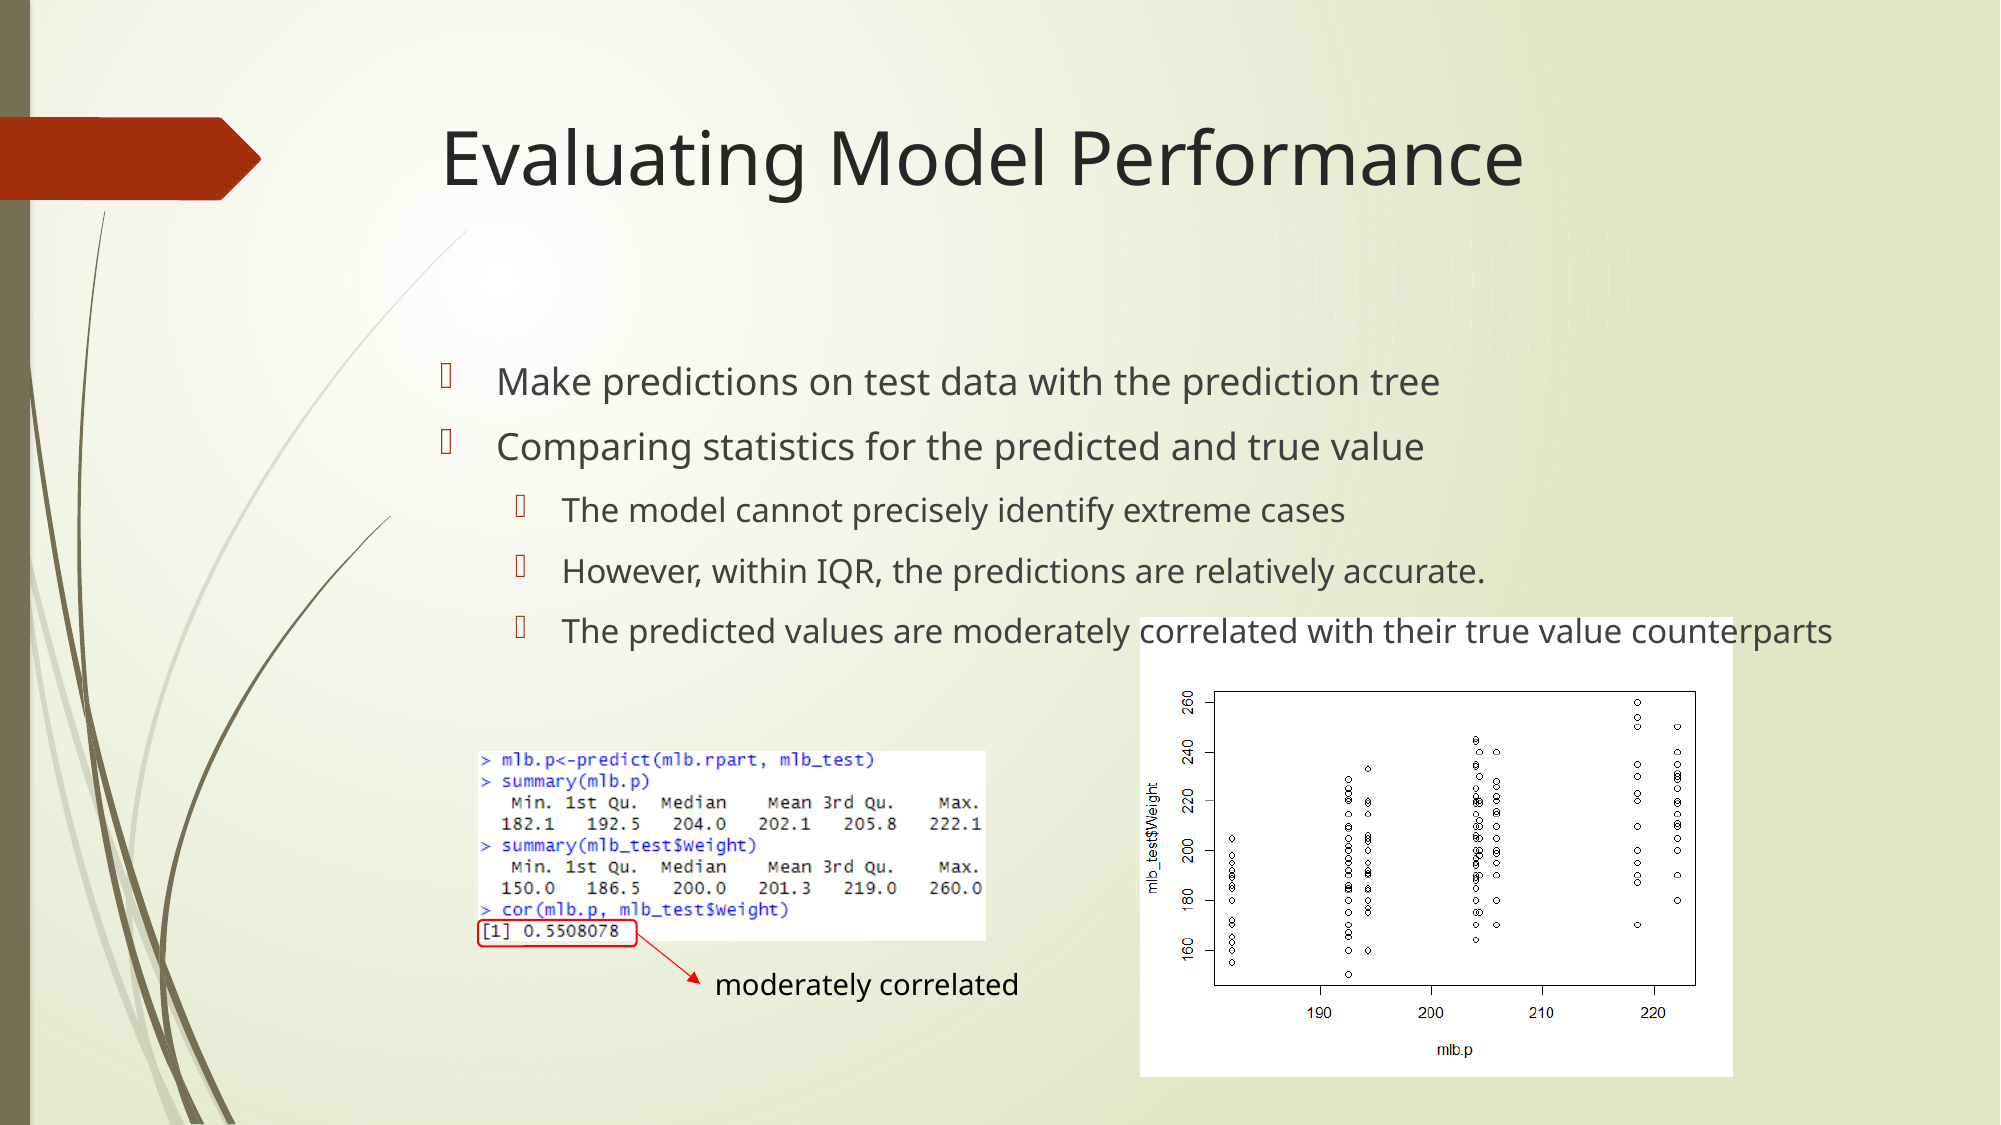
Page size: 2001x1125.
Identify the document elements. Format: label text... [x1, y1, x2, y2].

picture [1139, 617, 1733, 1078]
text_box moderately correlated [700, 959, 1055, 1009]
title Evaluating Model Performance [425, 102, 1888, 313]
list Make predictions on test data with the prediction tree Comparing statistics for the predicted and true value The model cannot precisely identify extreme cases However, within IQR, the predictions are relatively accurate. The predicted values are moderately correlated with their true value counterparts [424, 350, 1888, 970]
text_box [636, 932, 701, 985]
picture [477, 751, 986, 941]
